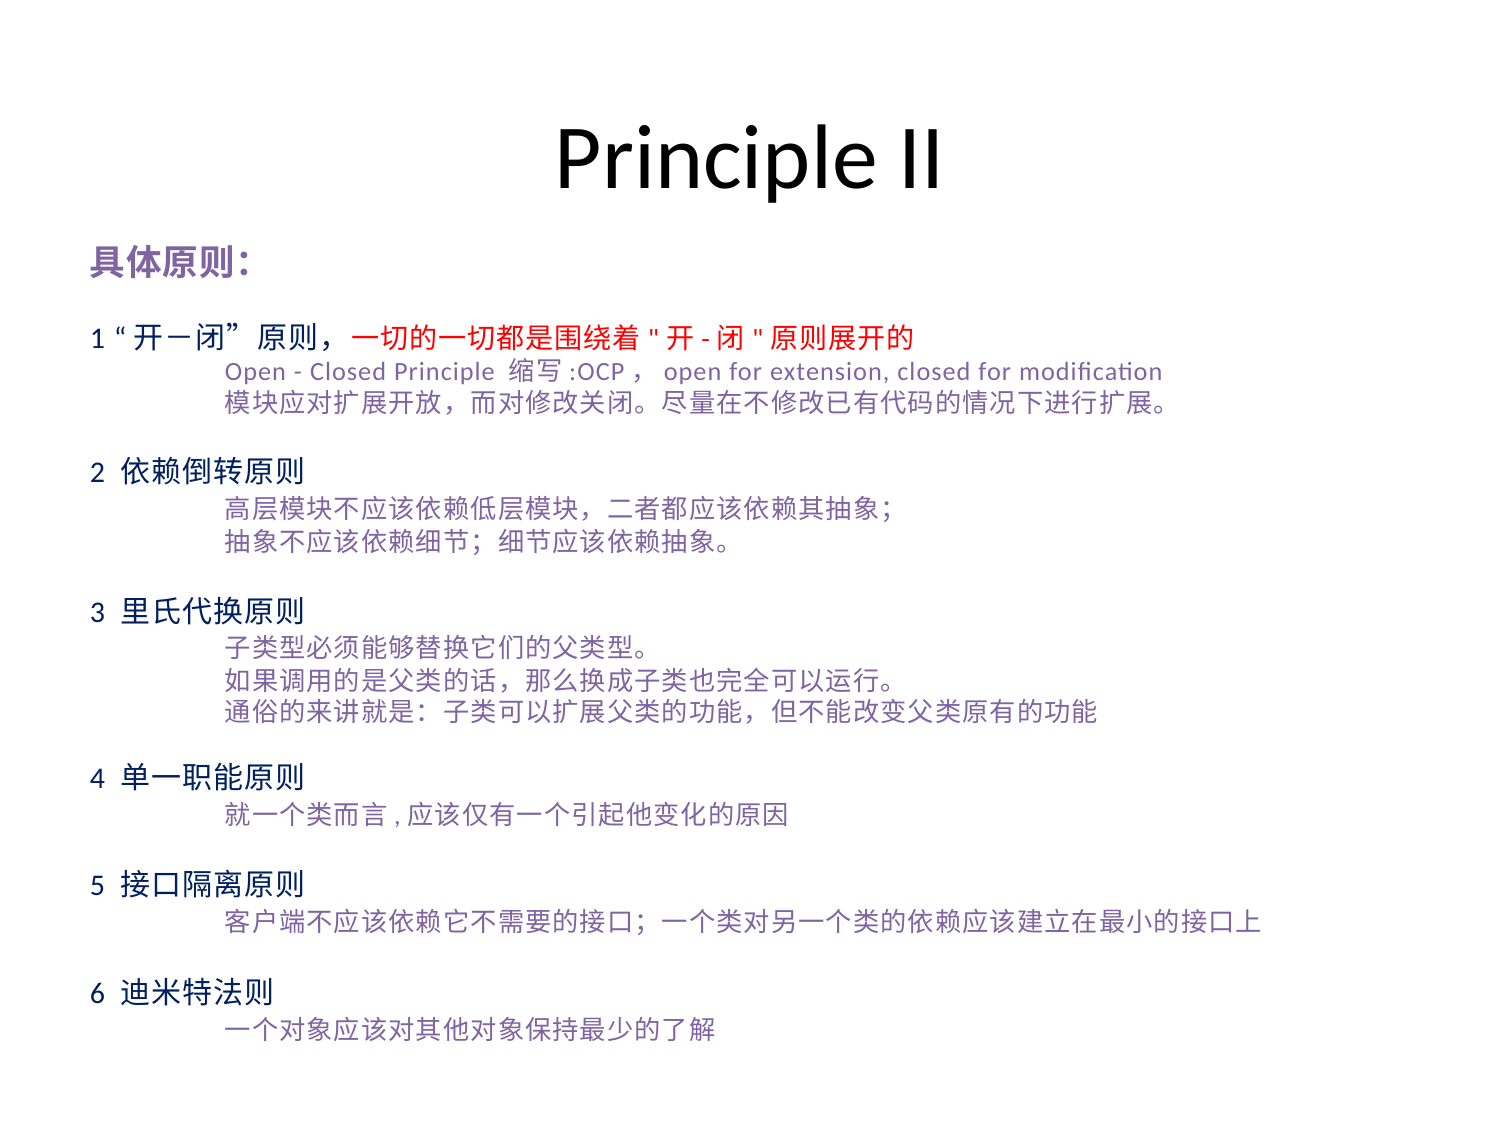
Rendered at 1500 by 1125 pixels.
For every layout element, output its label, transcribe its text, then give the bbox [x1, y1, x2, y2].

text_box 具体原则： 1 “开－闭”原则，一切的一切都是围绕着"开-闭"原则展开的 Open - Closed Principle 缩写:OCP，open for extension, closed for modification 模块应对扩展开放，而对修改关闭。尽量在不修改已有代码的情况下进行扩展。 2 依赖倒转原则 高层模块不应该依赖低层模块，二者都应该依赖其抽象； 抽象不应该依赖细节；细节应该依赖抽象。 3 里氏代换原则 子类型必须能够替换它们的父类型。 如果调用的是父类的话，那么换成子类也完全可以运行。 通俗的来讲就是：子类可以扩展父类的功能，但不能改变父类原有的功能 4 单一职能原则 就一个类而言,应该仅有一个引起他变化的原因 5 接口隔离原则 客户端不应该依赖它不需要的接口；一个类对另一个类的依赖应该建立在最小的接口上 6 迪米特法则 一个对象应该对其他对象保持最少的了解 [75, 232, 1447, 1059]
title Principle II [103, 59, 1397, 232]
